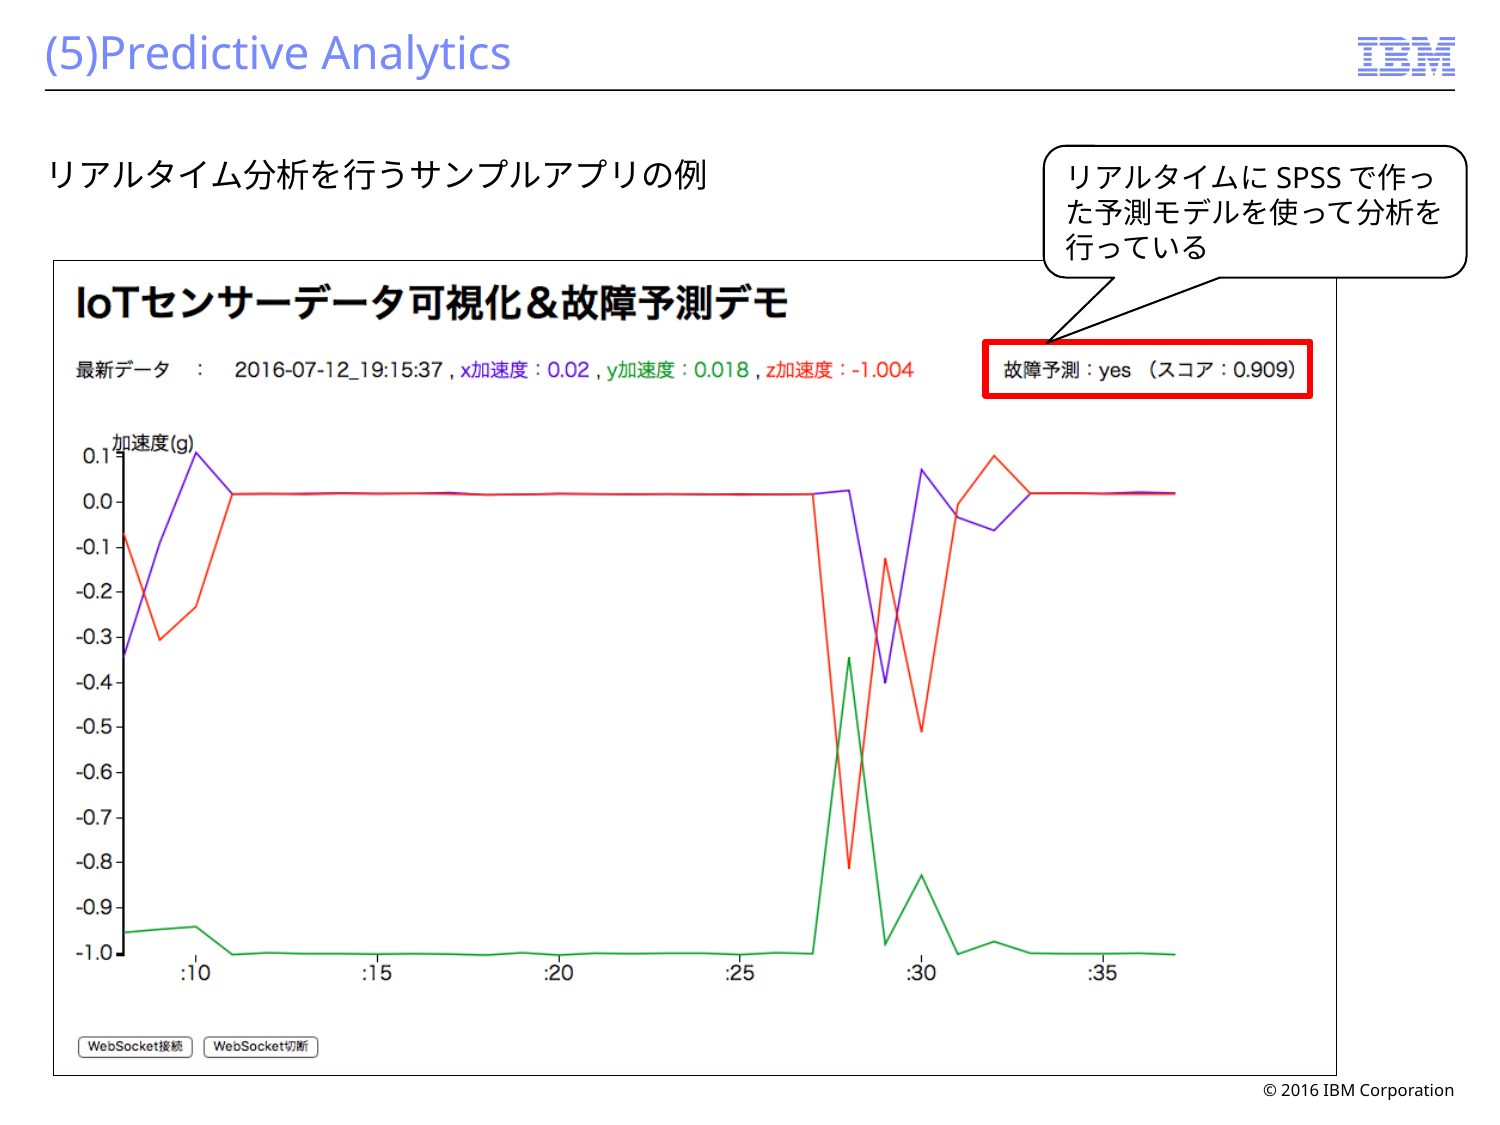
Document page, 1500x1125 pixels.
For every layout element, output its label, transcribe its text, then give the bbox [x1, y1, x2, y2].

list リアルタイム分析を行うサンプルアプリの例 [29, 146, 1058, 244]
picture [53, 260, 1337, 1076]
title (5)Predictive Analytics [29, 22, 1455, 97]
text_box リアルタイムにSPSSで作った予測モデルを使って分析を行っている [1043, 145, 1467, 278]
